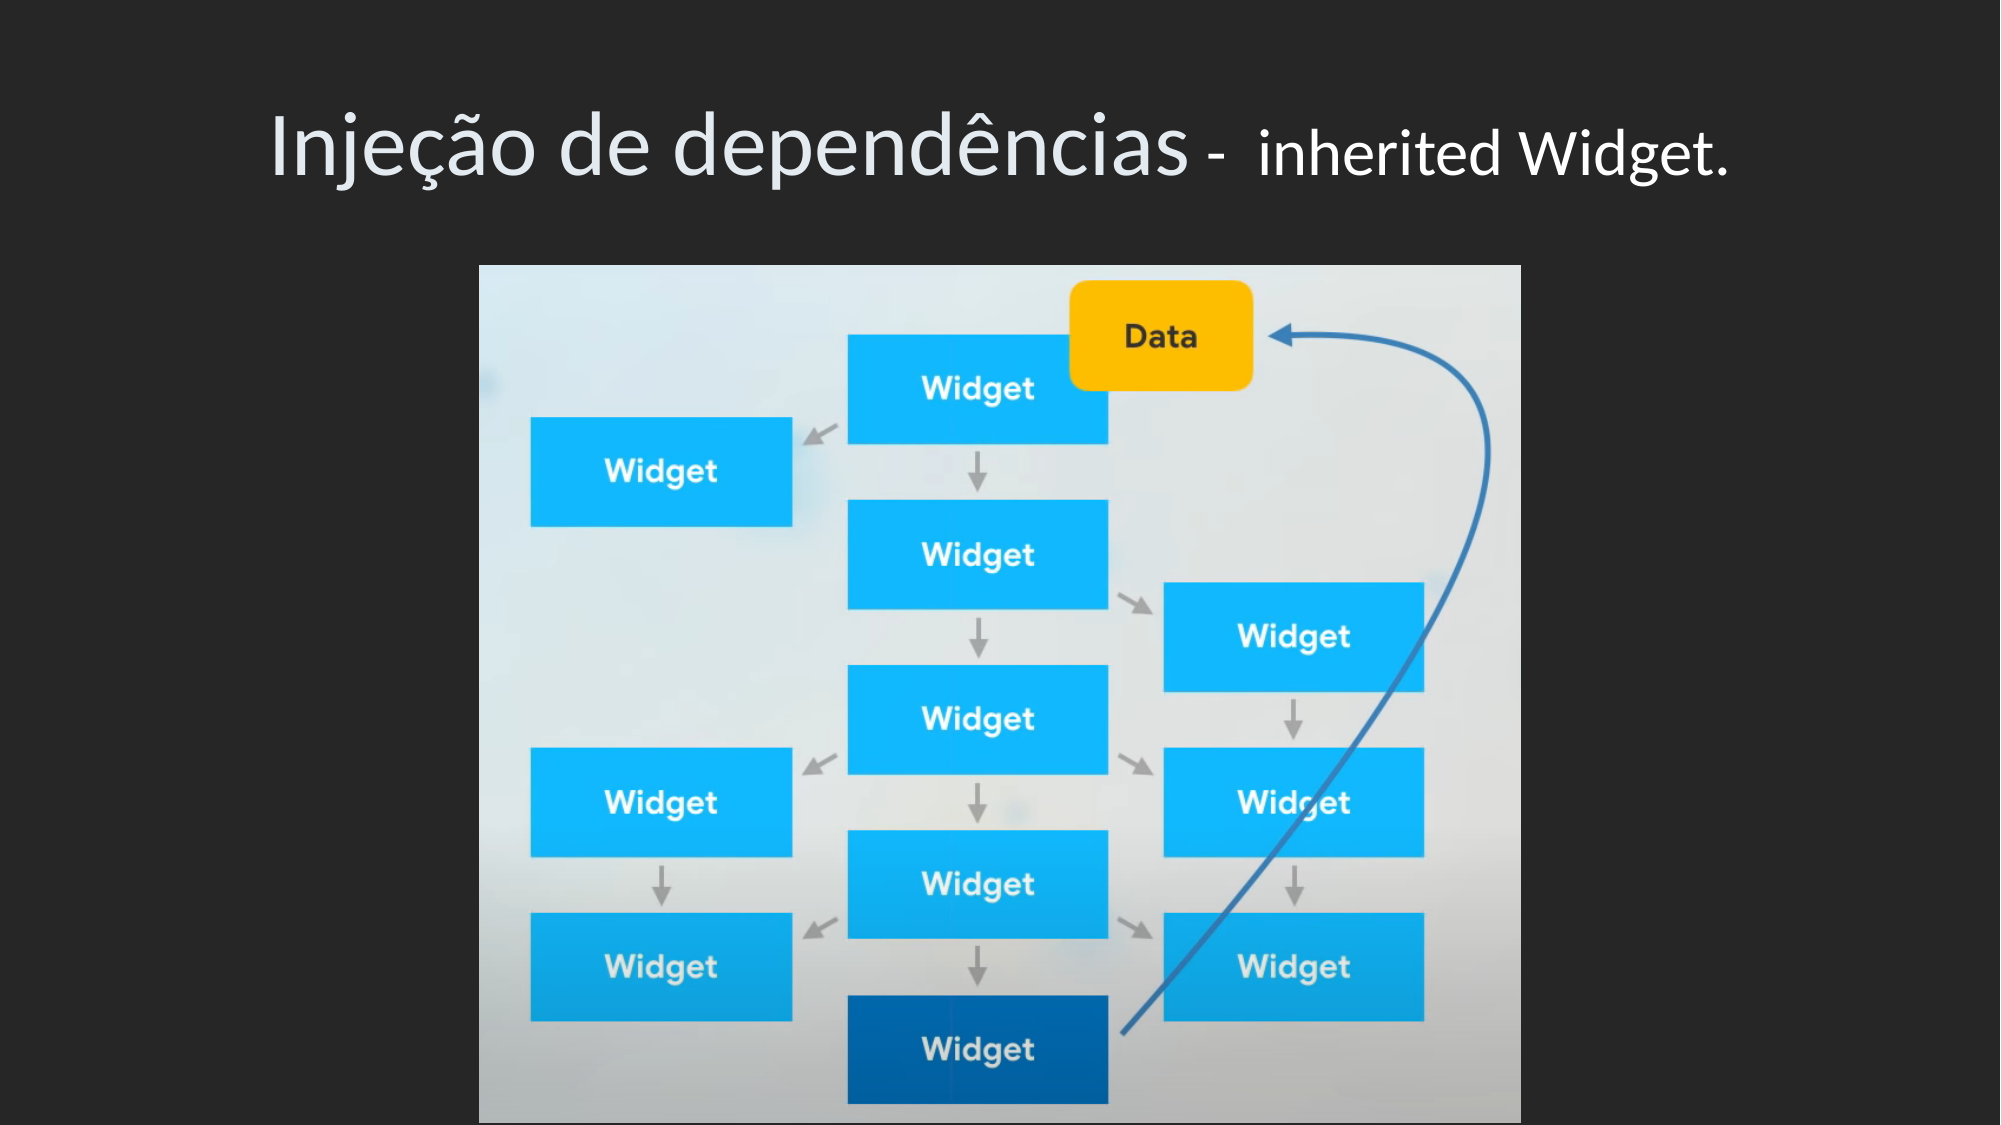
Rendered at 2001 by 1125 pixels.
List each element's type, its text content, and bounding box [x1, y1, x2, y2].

picture [478, 265, 1522, 1123]
title Injeção de dependências - inherited Widget. [99, 45, 1900, 233]
